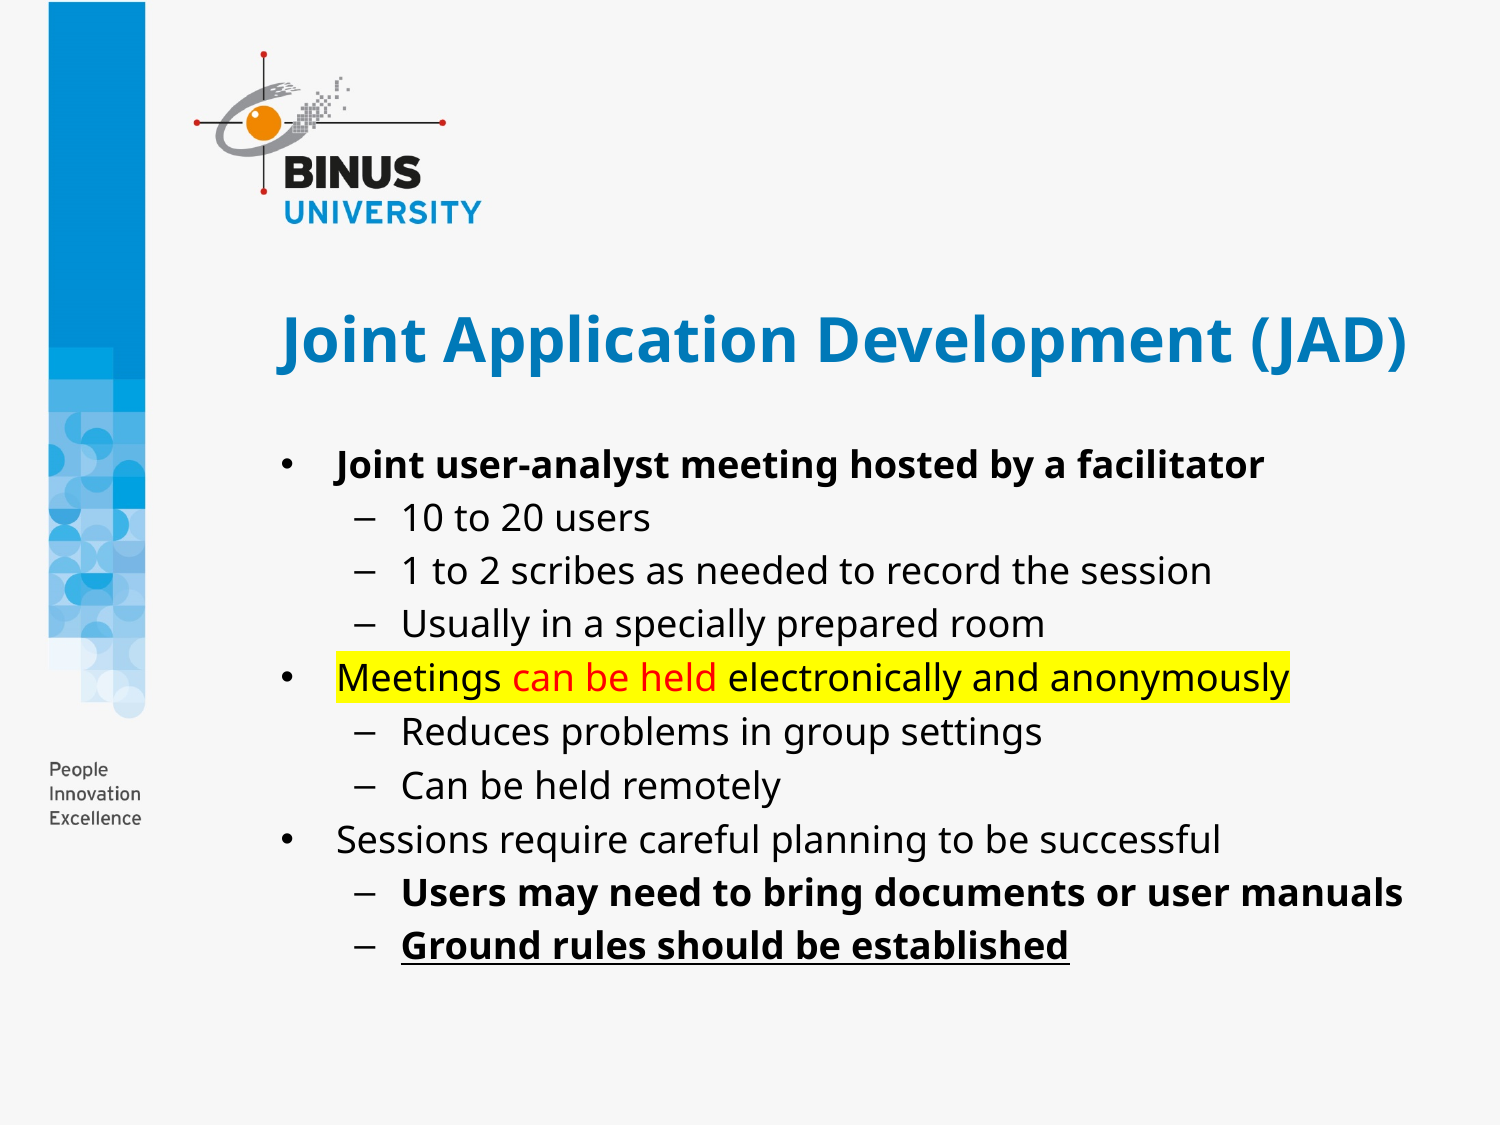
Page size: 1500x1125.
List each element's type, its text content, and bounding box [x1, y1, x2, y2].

list Joint user-analyst meeting hosted by a facilitator 10 to 20 users 1 to 2 scribes as needed to record the session Usually in a specially prepared room Meetings can be held electronically and anonymously Reduces problems in group settings Can be held remotely Sessions require careful planning to be successful Users may need to bring documents or user manuals Ground rules should be established [265, 432, 1425, 1005]
title Joint Application Development (JAD) [265, 243, 1425, 431]
picture [0, 0, 1500, 845]
